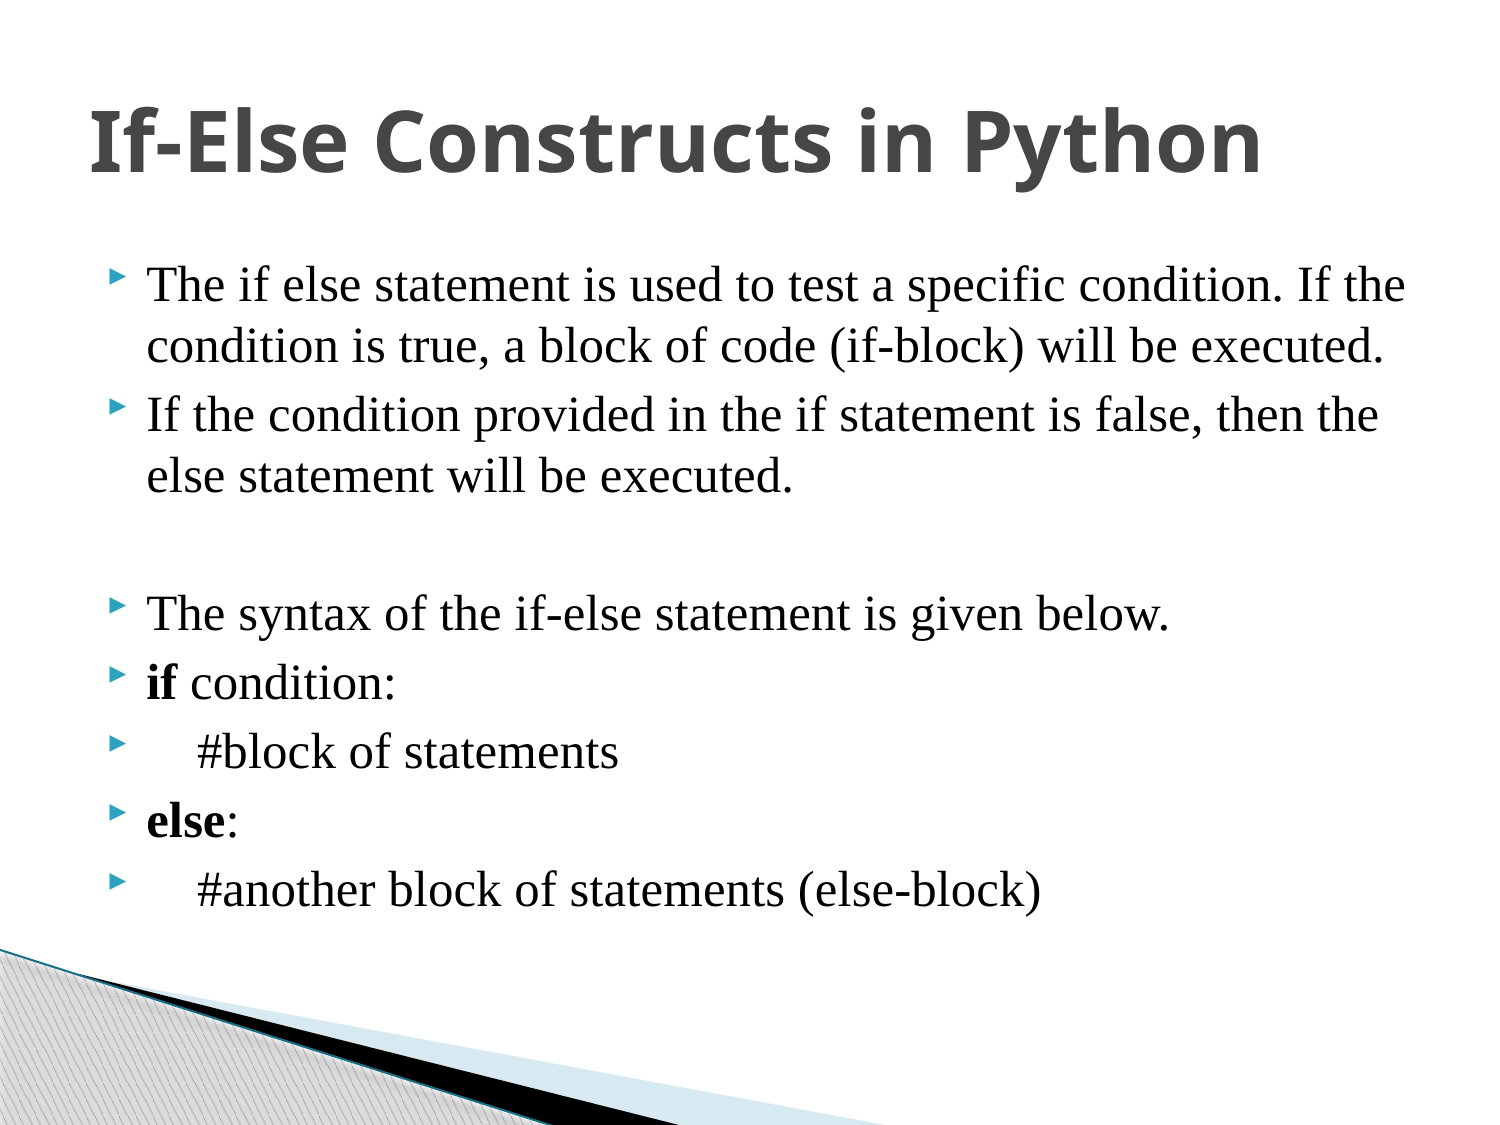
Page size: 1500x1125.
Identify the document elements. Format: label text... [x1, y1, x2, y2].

title If-Else Constructs in Python [75, 45, 1425, 233]
list The if else statement is used to test a specific condition. If the condition is true, a block of code (if-block) will be executed. If the condition provided in the if statement is false, then the else statement will be executed. The syntax of the if-else statement is given below. if condition: #block of statements else: #another block of statements (else-block) [75, 243, 1425, 986]
